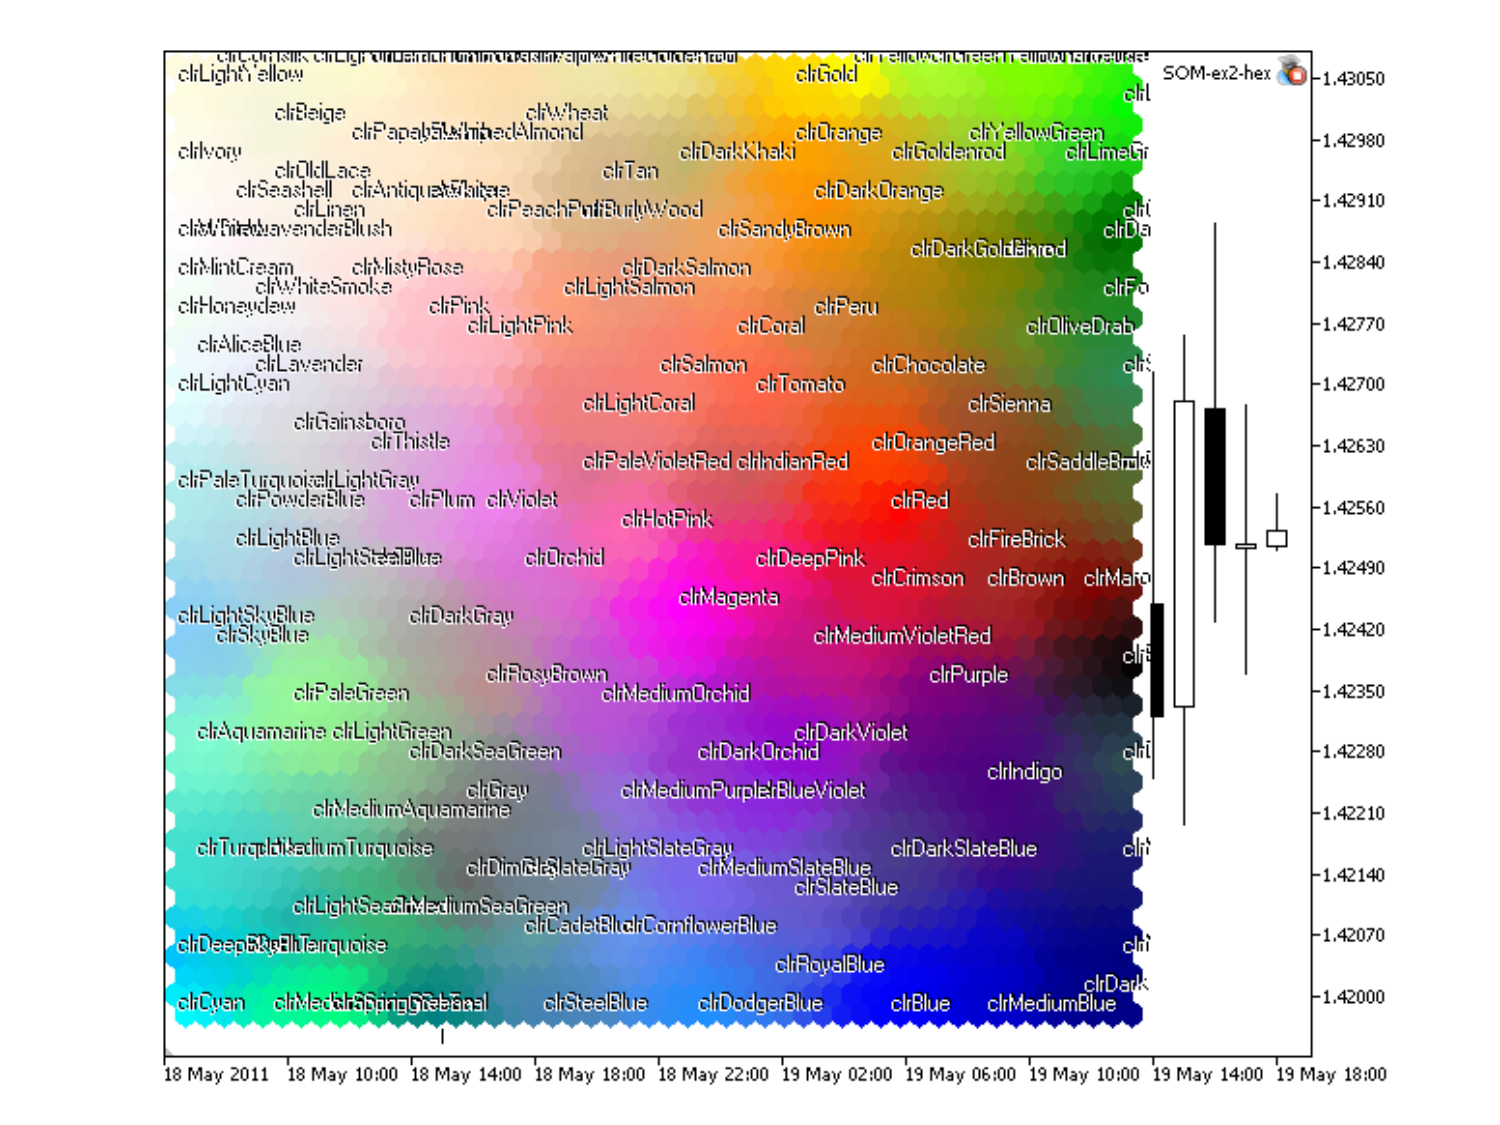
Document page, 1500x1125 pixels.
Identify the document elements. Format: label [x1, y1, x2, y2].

picture [162, 49, 1401, 1089]
